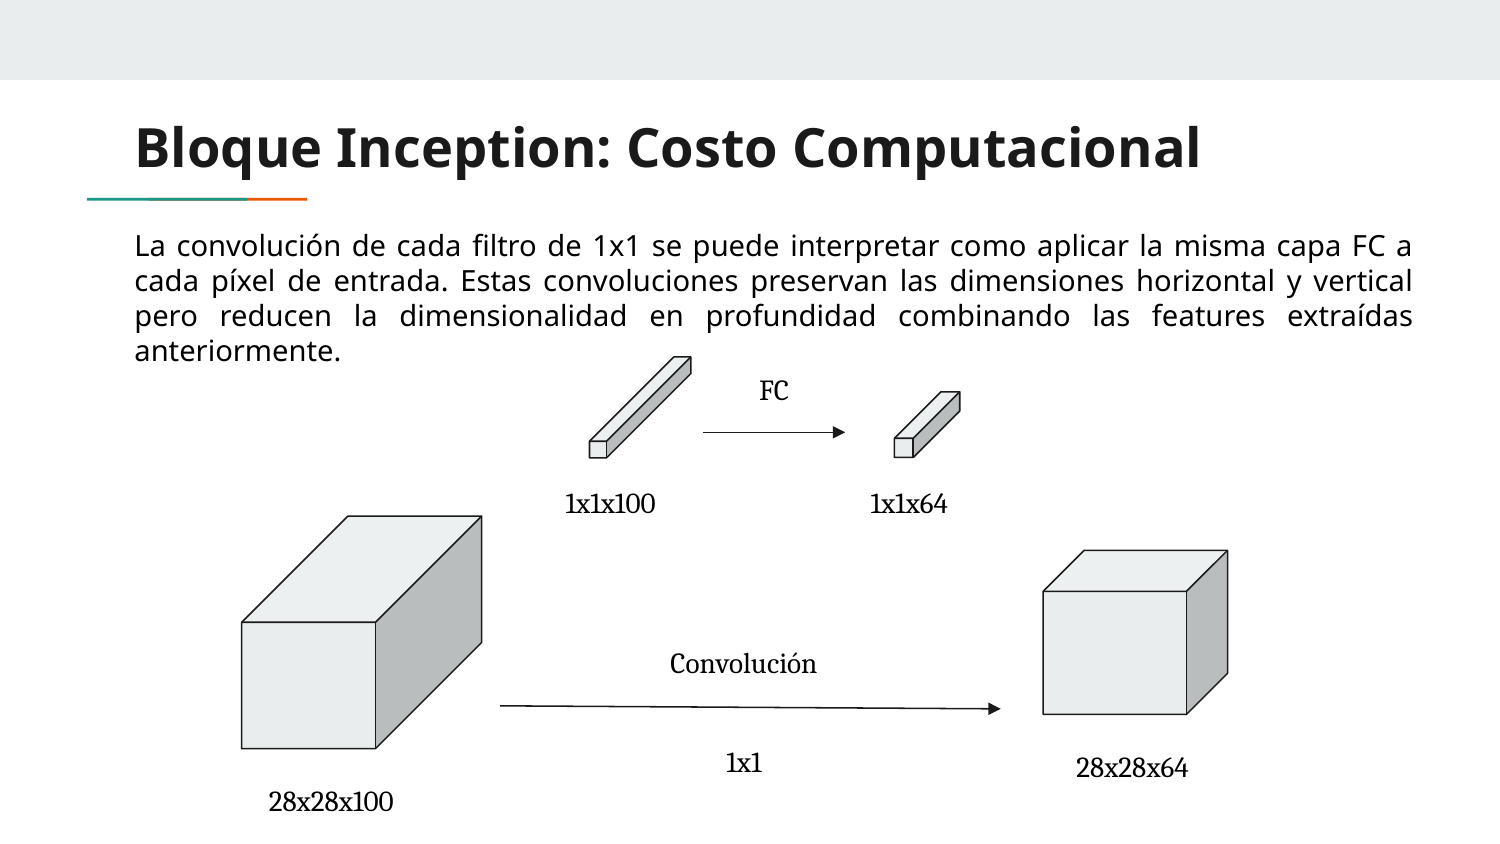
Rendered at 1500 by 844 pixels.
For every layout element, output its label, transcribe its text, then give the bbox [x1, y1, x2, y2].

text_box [1029, 550, 1237, 800]
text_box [227, 515, 482, 834]
table_cell - [589, 359, 671, 441]
text_box 1x1x64 [806, 469, 1013, 535]
text_box Convolución [640, 629, 848, 695]
title Bloque Inception: Costo Computacional [119, 98, 1381, 187]
table_cell 18, 19 [894, 392, 959, 438]
text_box [589, 360, 671, 458]
text_box FC [671, 355, 878, 421]
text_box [499, 705, 1002, 710]
text_box [894, 391, 960, 458]
text_box 1x1x100 [507, 469, 714, 535]
text_box La convolución de cada filtro de 1x1 se puede interpretar como aplicar la misma capa FC a cada píxel de entrada. Estas convoluciones preservan las dimensiones horizontal y vertical pero reducen la dimensionalidad en profundidad combinando las features extraídas anteriormente. [119, 212, 1429, 383]
text_box 1x1 [640, 728, 848, 794]
